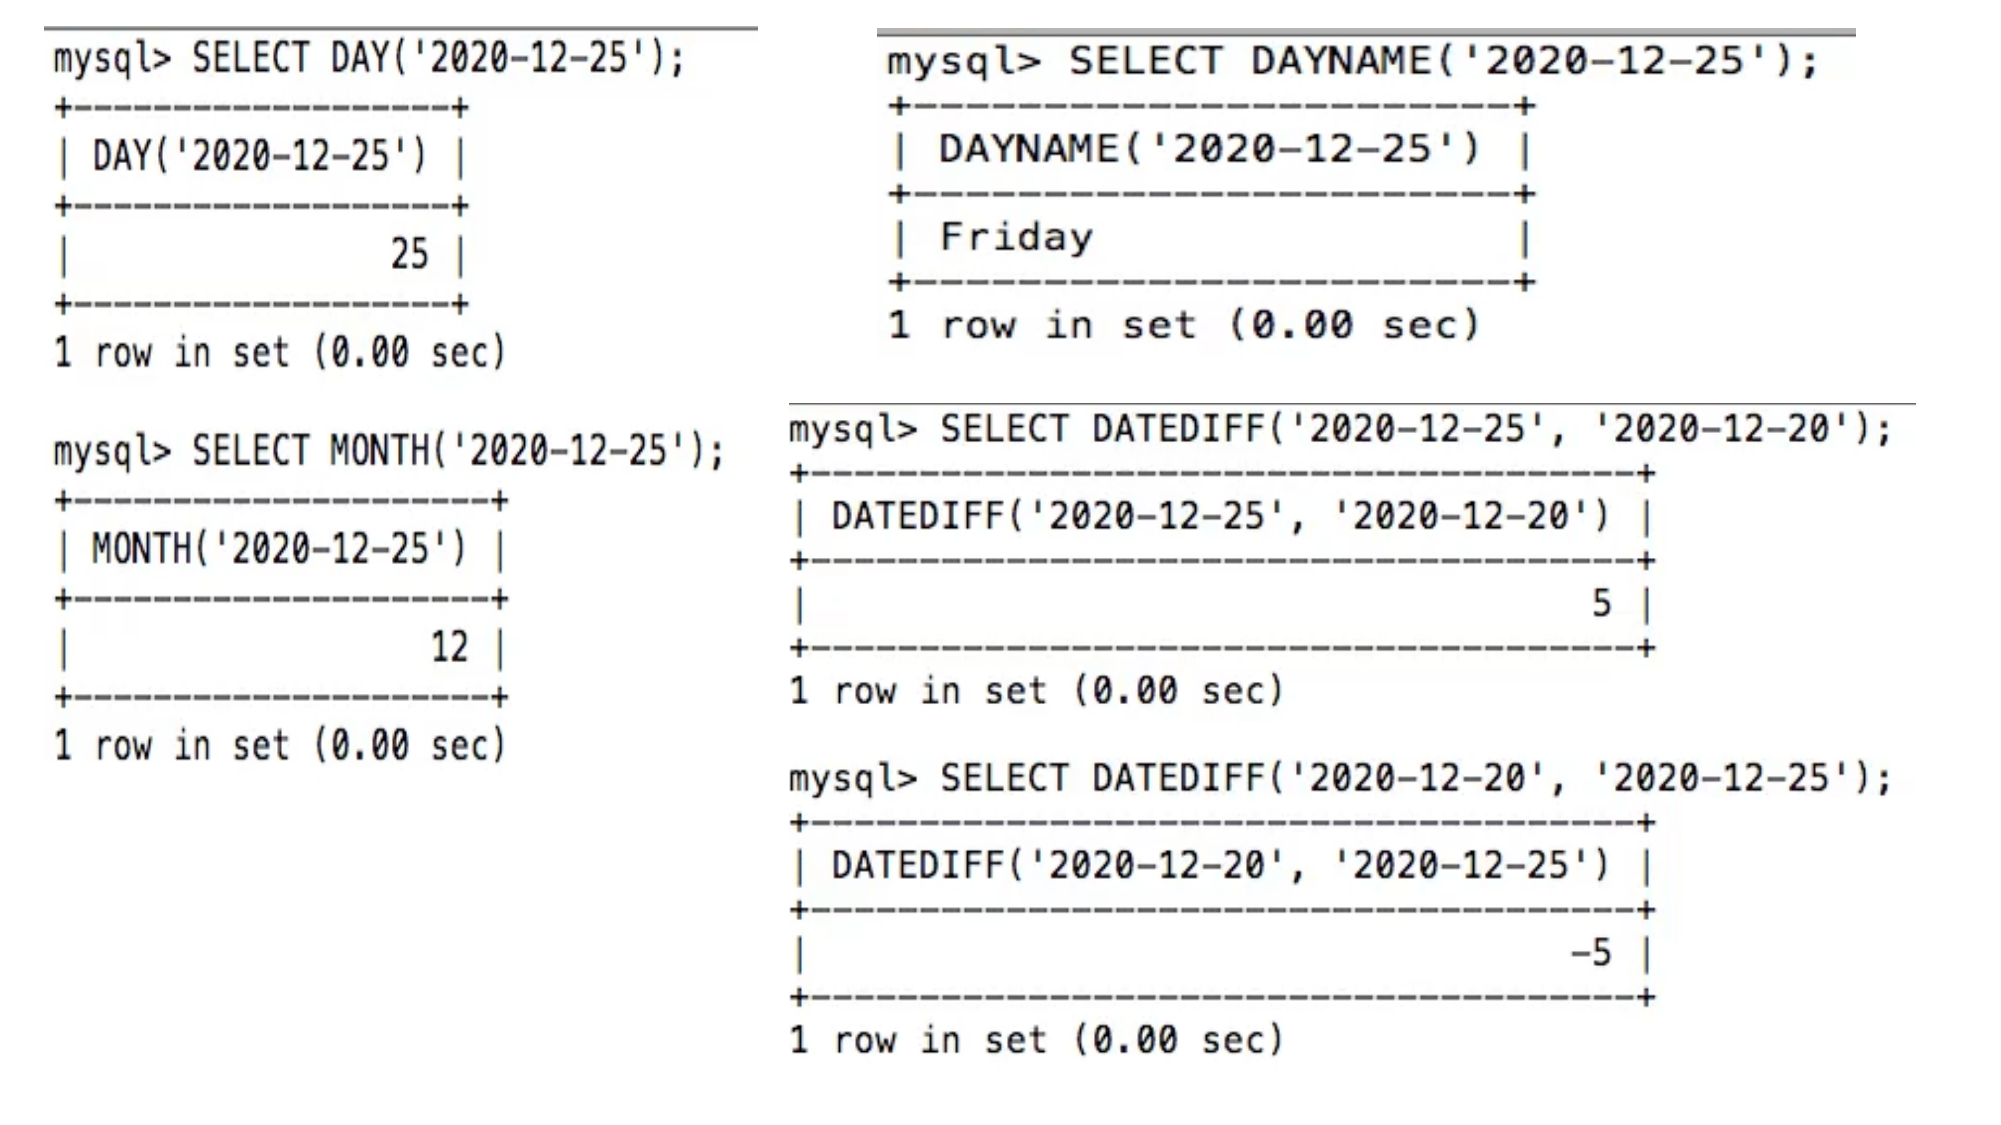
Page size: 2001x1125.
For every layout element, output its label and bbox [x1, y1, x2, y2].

picture [789, 403, 1916, 1074]
picture [877, 28, 1856, 371]
picture [44, 26, 758, 781]
